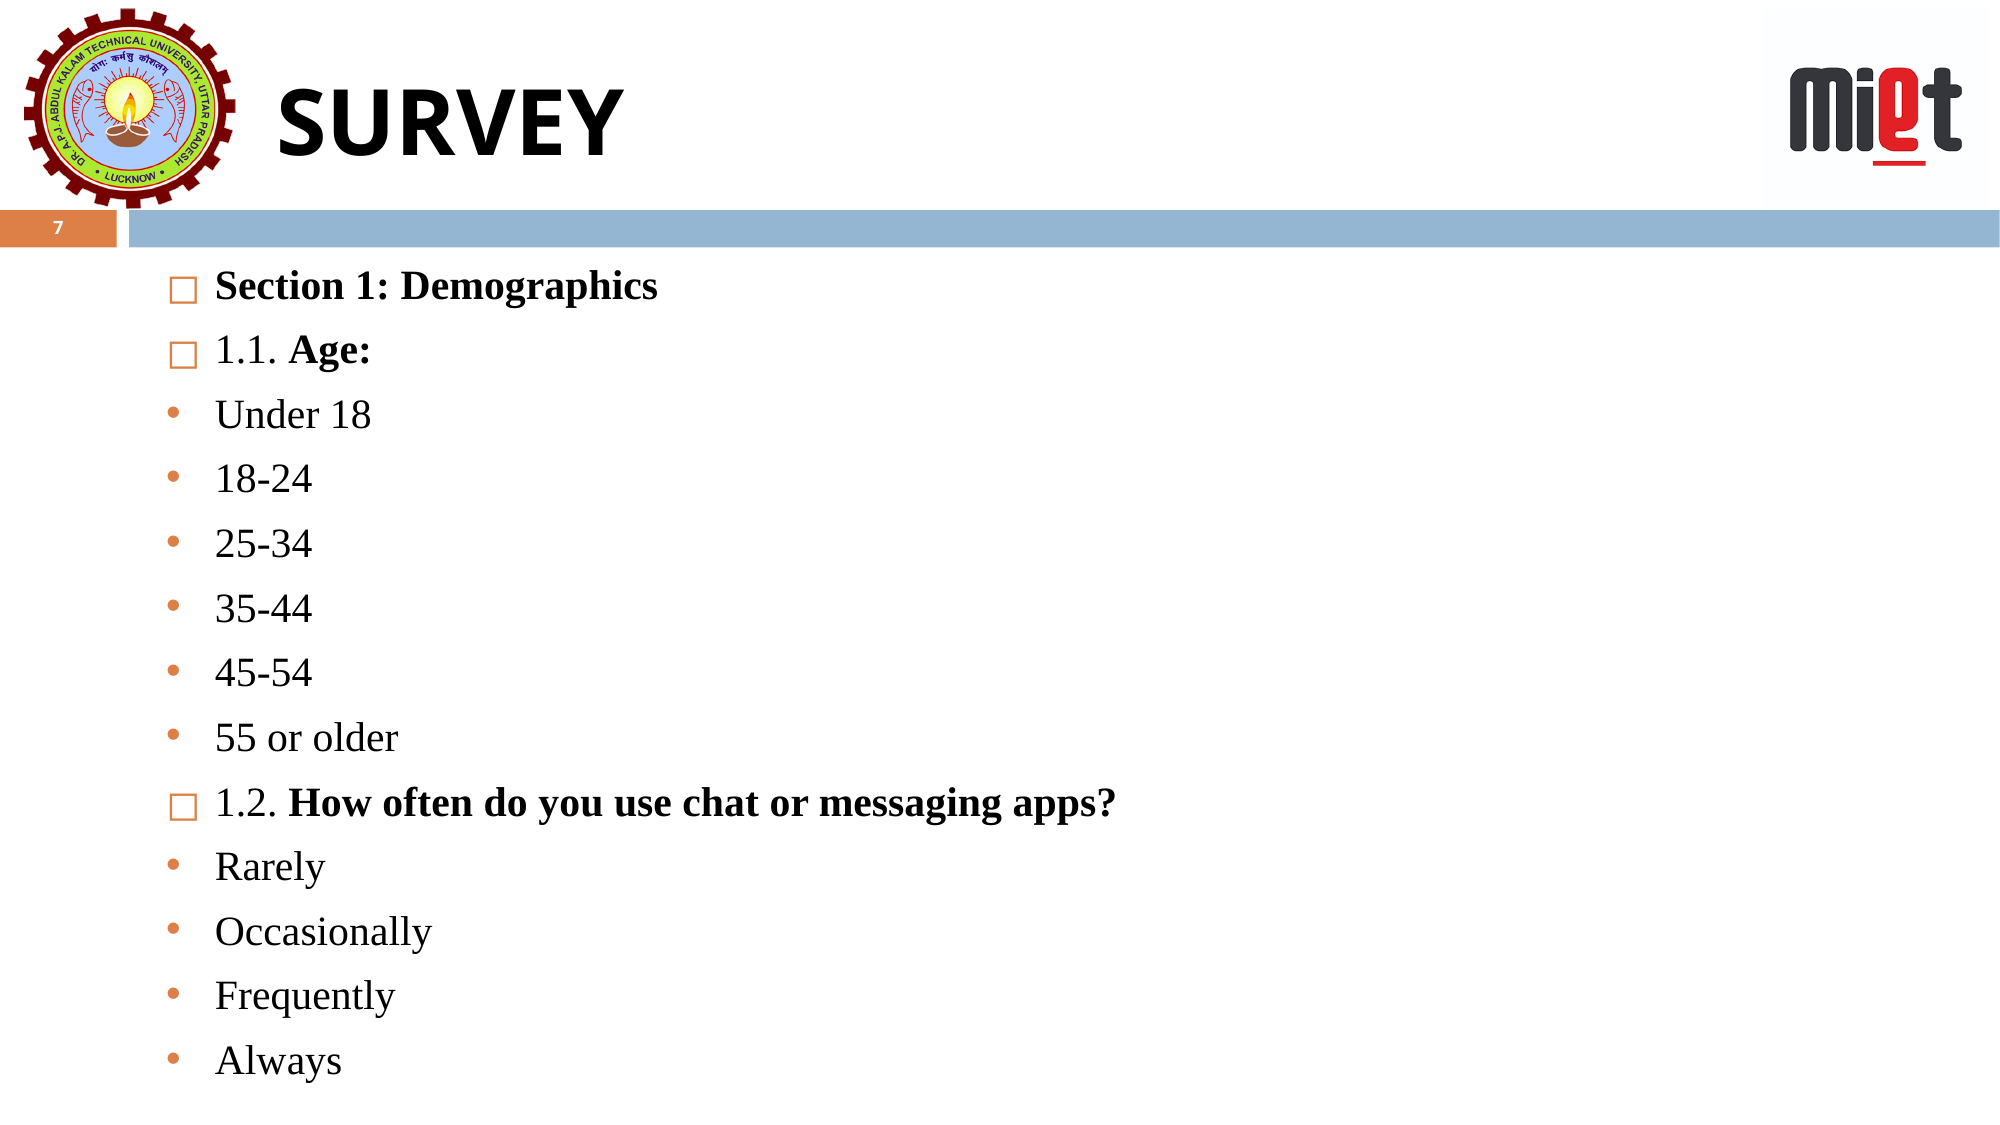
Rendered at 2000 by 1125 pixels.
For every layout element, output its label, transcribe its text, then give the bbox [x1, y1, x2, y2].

picture [24, 7, 238, 209]
slide_number 7 [0, 208, 117, 249]
list Section 1: Demographics 1.1. Age: Under 18 18-24 25-34 35-44 45-54 55 or older 1.2. How often do you use chat or messaging apps? Rarely Occasionally Frequently Always [124, 249, 1963, 1088]
picture [1763, 7, 1990, 209]
title SURVEY [241, 37, 1758, 200]
